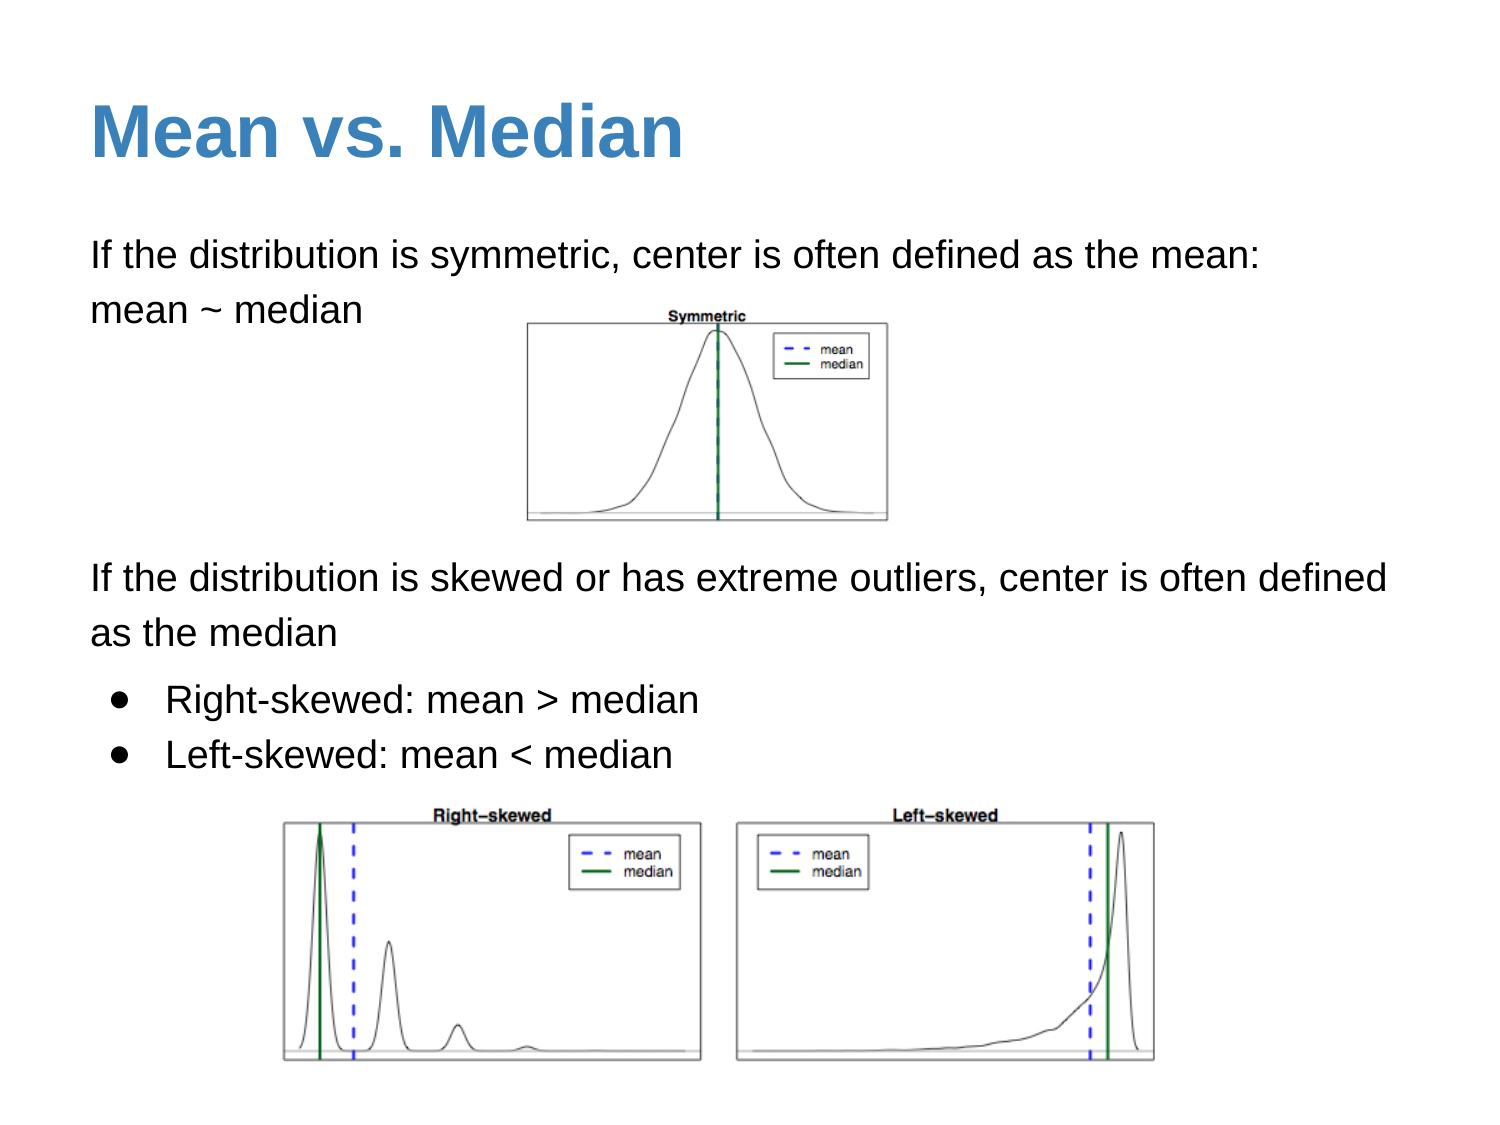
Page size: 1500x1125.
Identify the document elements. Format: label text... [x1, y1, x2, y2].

picture [273, 803, 1165, 1073]
title Mean vs. Median [75, 0, 1425, 188]
picture [517, 300, 896, 529]
list If the distribution is symmetric, center is often defined as the mean: mean ~ median If the distribution is skewed or has extreme outliers, center is often defined as the median Right-skewed: mean > median Left-skewed: mean < median [75, 207, 1413, 344]
